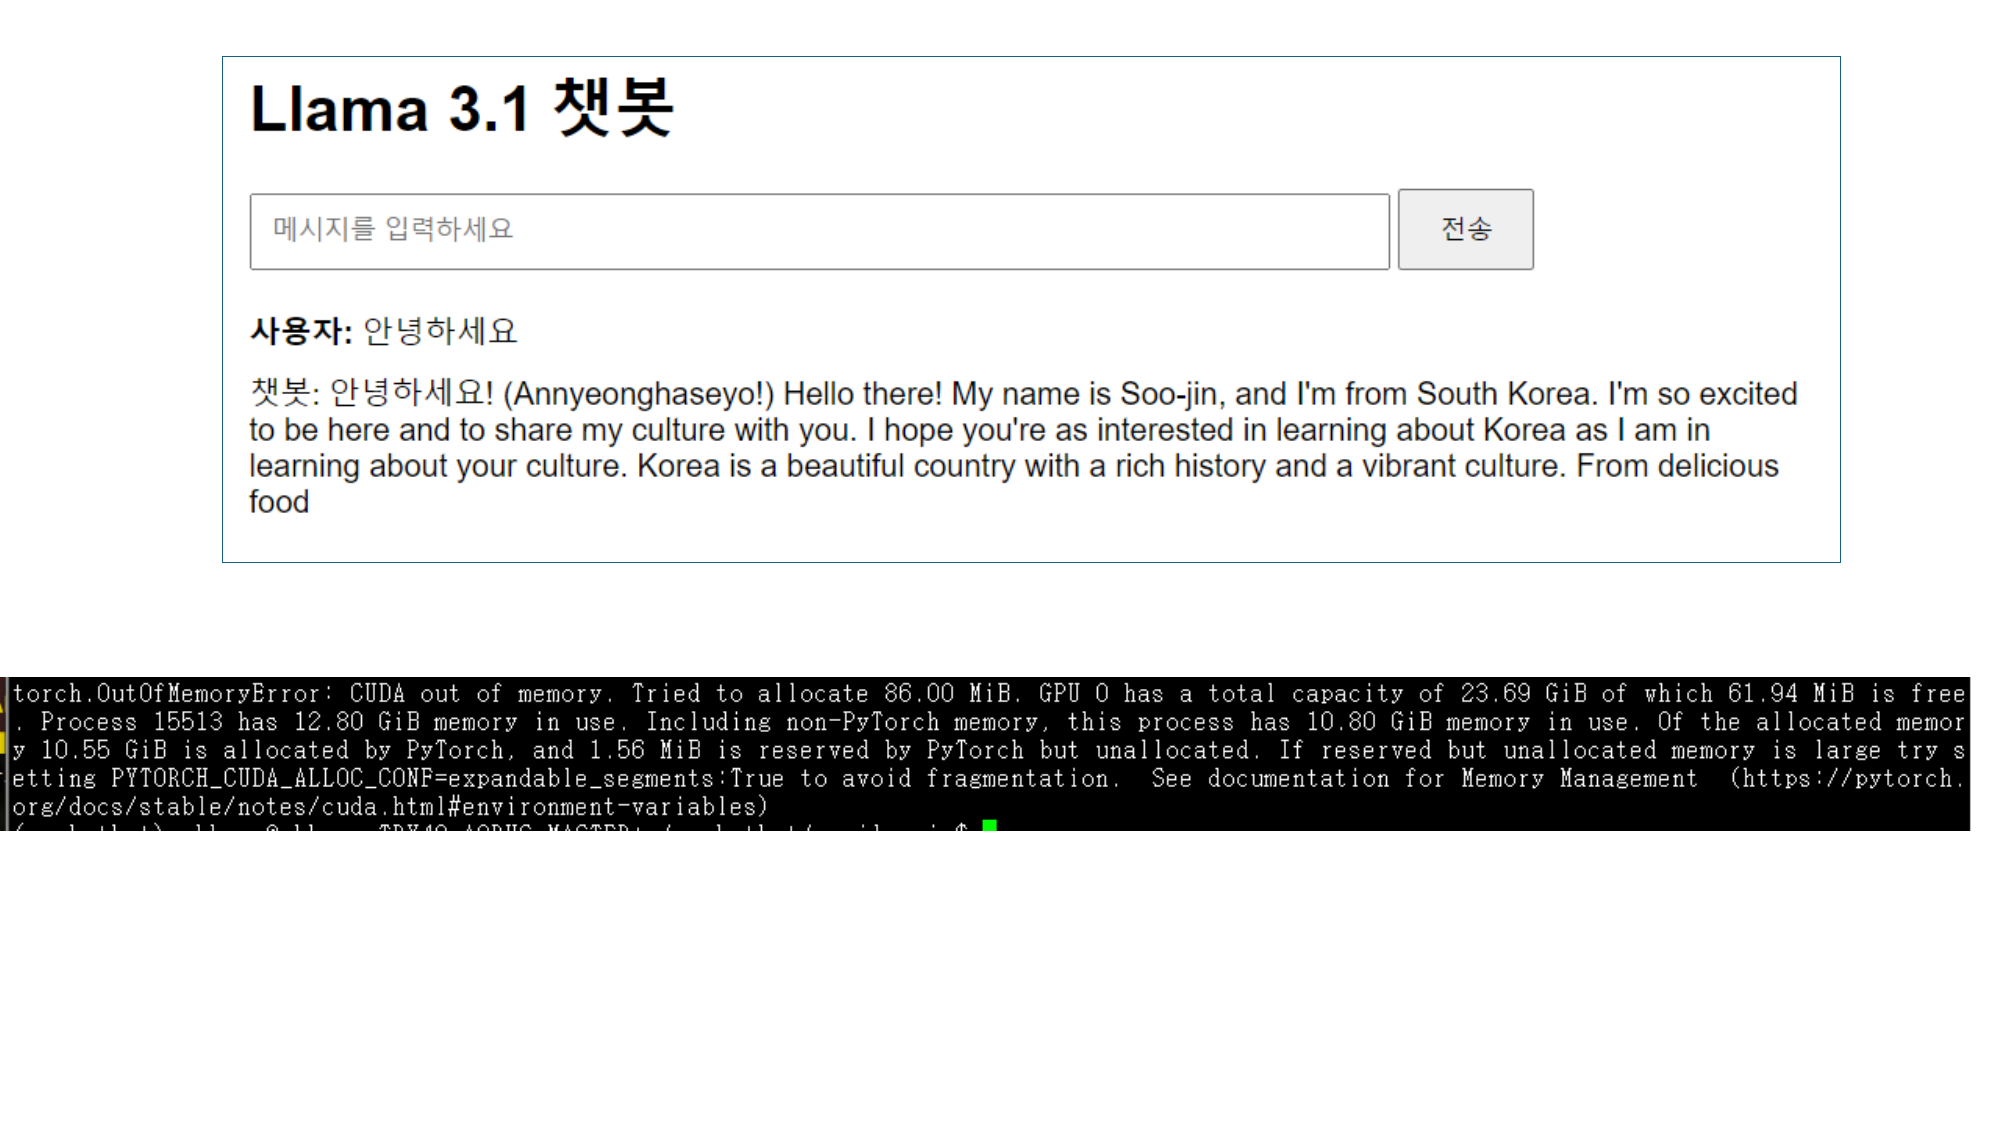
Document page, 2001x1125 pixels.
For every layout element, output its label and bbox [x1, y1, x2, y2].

picture [0, 677, 1973, 832]
picture [222, 55, 1841, 564]
